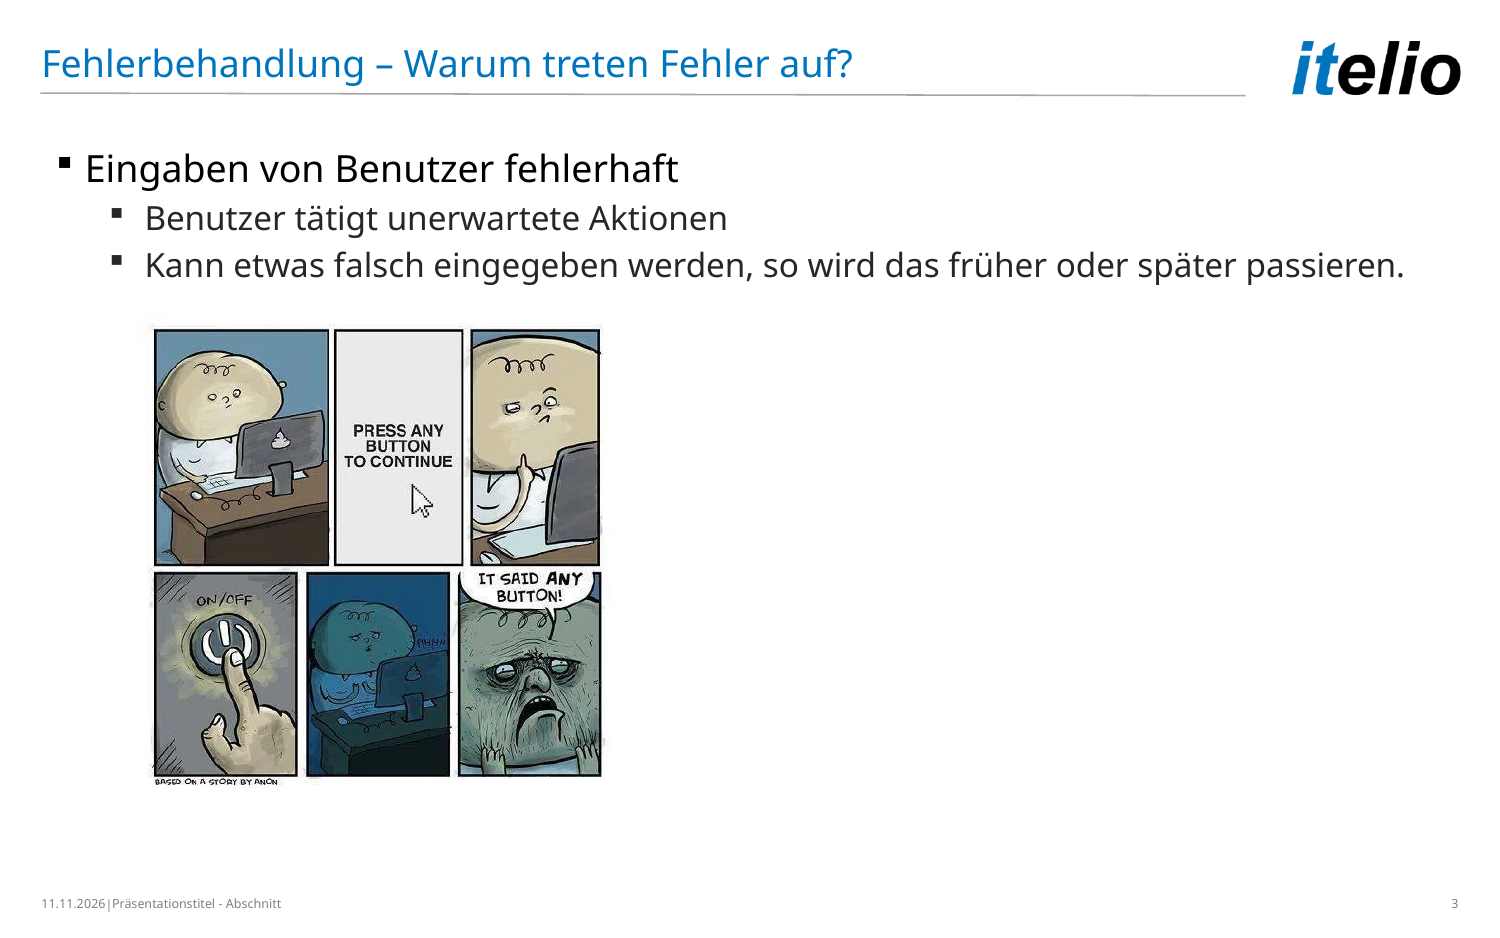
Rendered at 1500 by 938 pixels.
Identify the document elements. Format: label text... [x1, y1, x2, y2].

slide_number 3 [1416, 893, 1459, 916]
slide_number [41, 893, 112, 916]
list Fehlerbehandlung – Warum treten Fehler auf? [41, 41, 1193, 83]
picture [139, 314, 614, 801]
list Eingaben von Benutzer fehlerhaft Benutzer tätigt unerwartete Aktionen Kann etwas falsch eingegeben werden, so wird das früher oder später passieren. [41, 138, 1459, 883]
footer Präsentationstitel - Abschnitt [112, 893, 1412, 916]
picture [1289, 41, 1461, 95]
